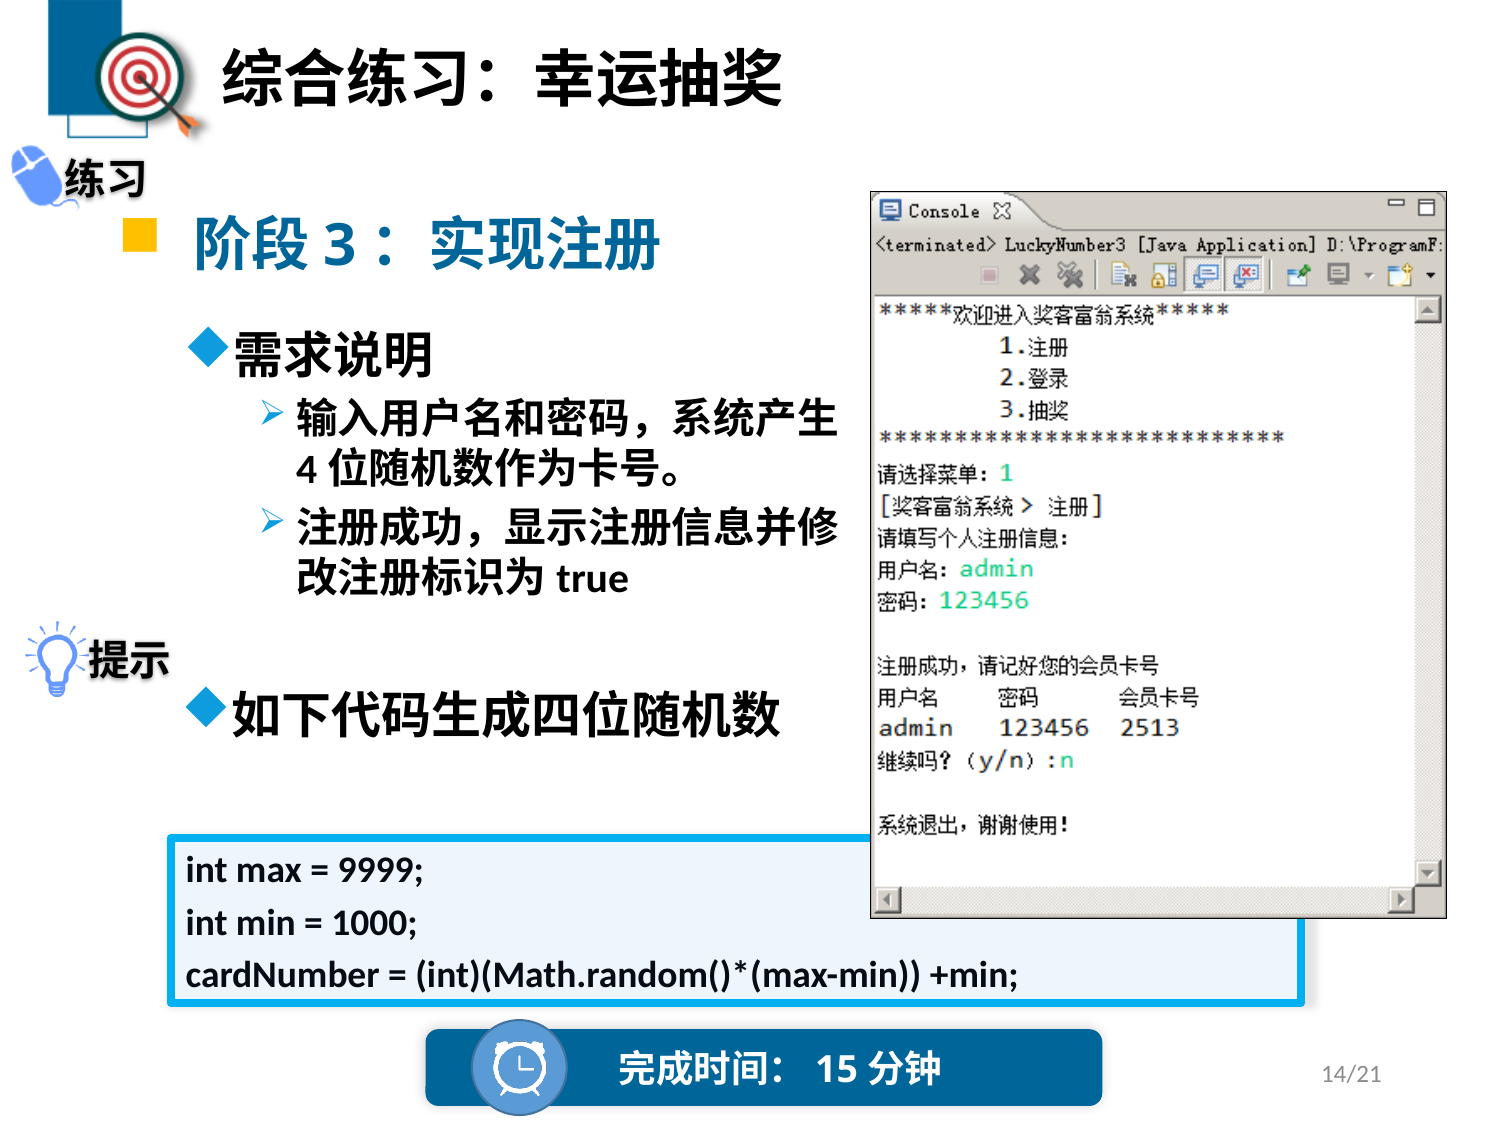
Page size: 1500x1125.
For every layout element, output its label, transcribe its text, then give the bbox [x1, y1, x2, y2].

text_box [425, 1020, 1103, 1115]
text_box 如下代码生成四位随机数 [91, 675, 1500, 1102]
slide_number 14/21 [1103, 1042, 1397, 1103]
picture [0, 0, 1500, 1125]
title 综合练习：幸运抽奖 [206, 15, 1500, 146]
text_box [25, 621, 188, 697]
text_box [11, 144, 164, 211]
text_box 需求说明 输入用户名和密码，系统产生4位随机数作为卡号。 注册成功，显示注册信息并修改注册标识为true [93, 316, 862, 675]
text_box int max = 9999; int min = 1000; cardNumber = (int)(Math.random()*(max-min)) +min; [170, 838, 1301, 1003]
list 阶段3：实现注册 [103, 207, 870, 675]
